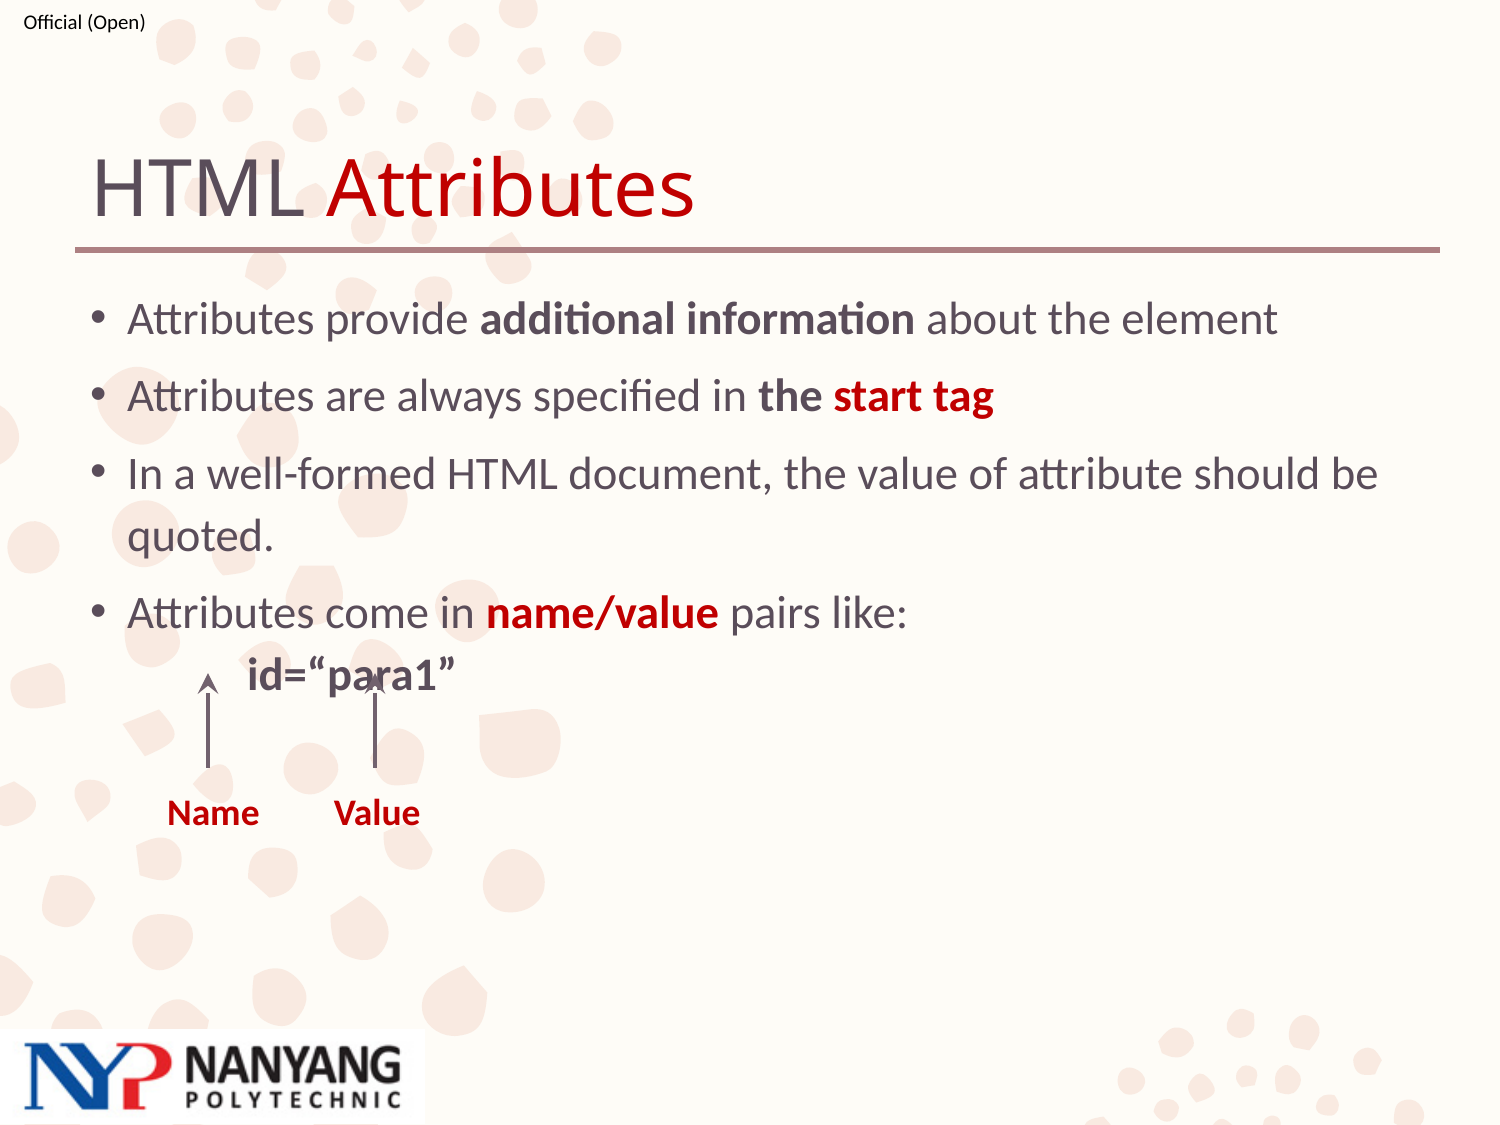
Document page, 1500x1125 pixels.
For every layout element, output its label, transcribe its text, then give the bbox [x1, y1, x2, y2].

text_box Name [152, 780, 275, 841]
text_box Value [319, 780, 436, 841]
picture [0, 1029, 425, 1124]
list Attributes provide additional information about the element Attributes are always specified in the start tag In a well-formed HTML document, the value of attribute should be quoted. Attributes come in name/value pairs like: id=“para1” [75, 274, 1440, 708]
title HTML Attributes [75, 37, 1440, 243]
